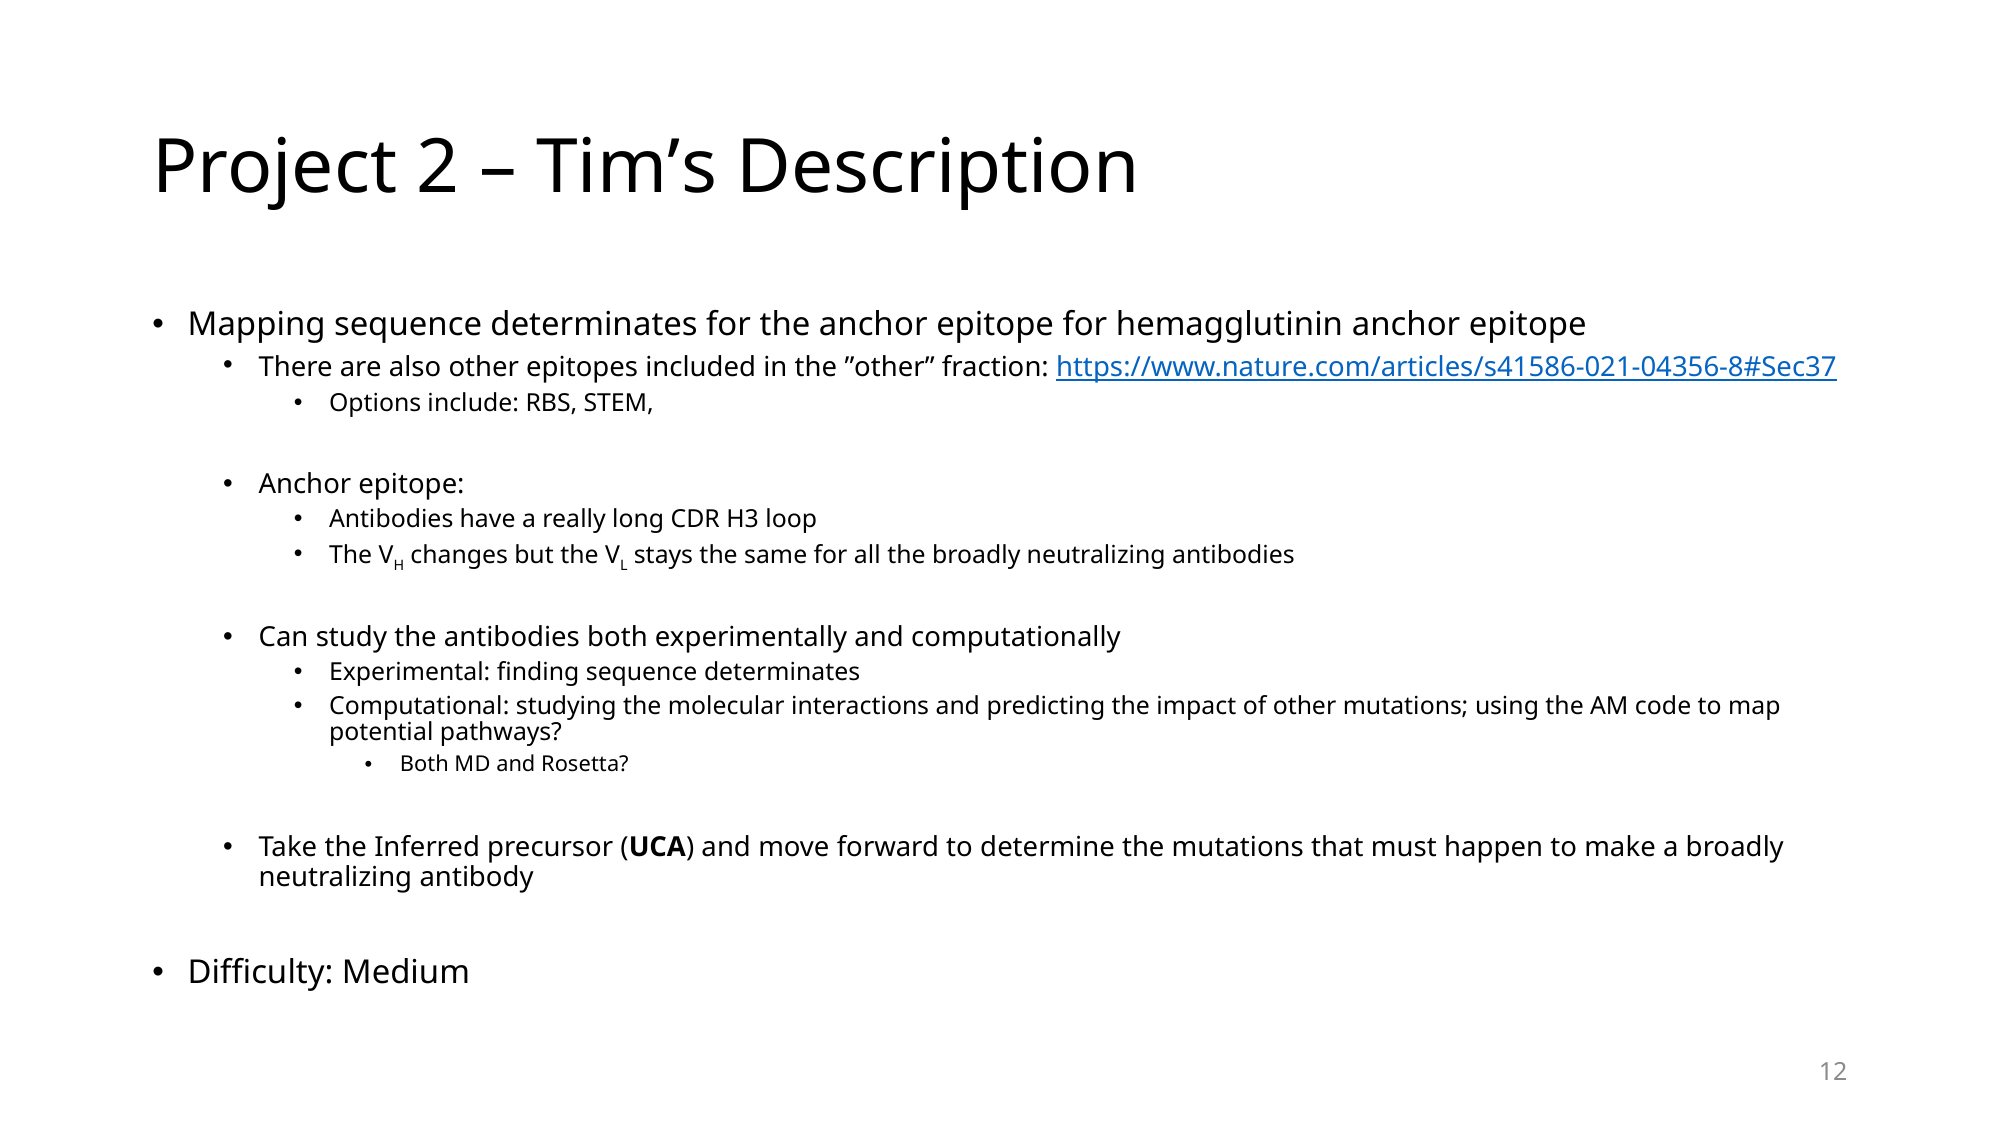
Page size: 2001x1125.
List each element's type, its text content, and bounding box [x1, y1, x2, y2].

slide_number 12 [1412, 1042, 1863, 1103]
list Mapping sequence determinates for the anchor epitope for hemagglutinin anchor epitope There are also other epitopes included in the ”other” fraction: https://www.nature.com/articles/s41586-021-04356-8#Sec37 Options include: RBS, STEM, Anchor epitope: Antibodies have a really long CDR H3 loop The VH changes but the VL stays the same for all the broadly neutralizing antibodies Can study the antibodies both experimentally and computationally Experimental: finding sequence determinates Computational: studying the molecular interactions and predicting the impact of other mutations; using the AM code to map potential pathways? Both MD and Rosetta? Take the Inferred precursor (UCA) and move forward to determine the mutations that must happen to make a broadly neutralizing antibody Difficulty: Medium [137, 299, 1863, 1014]
title Project 2 – Tim’s Description [137, 59, 1863, 278]
